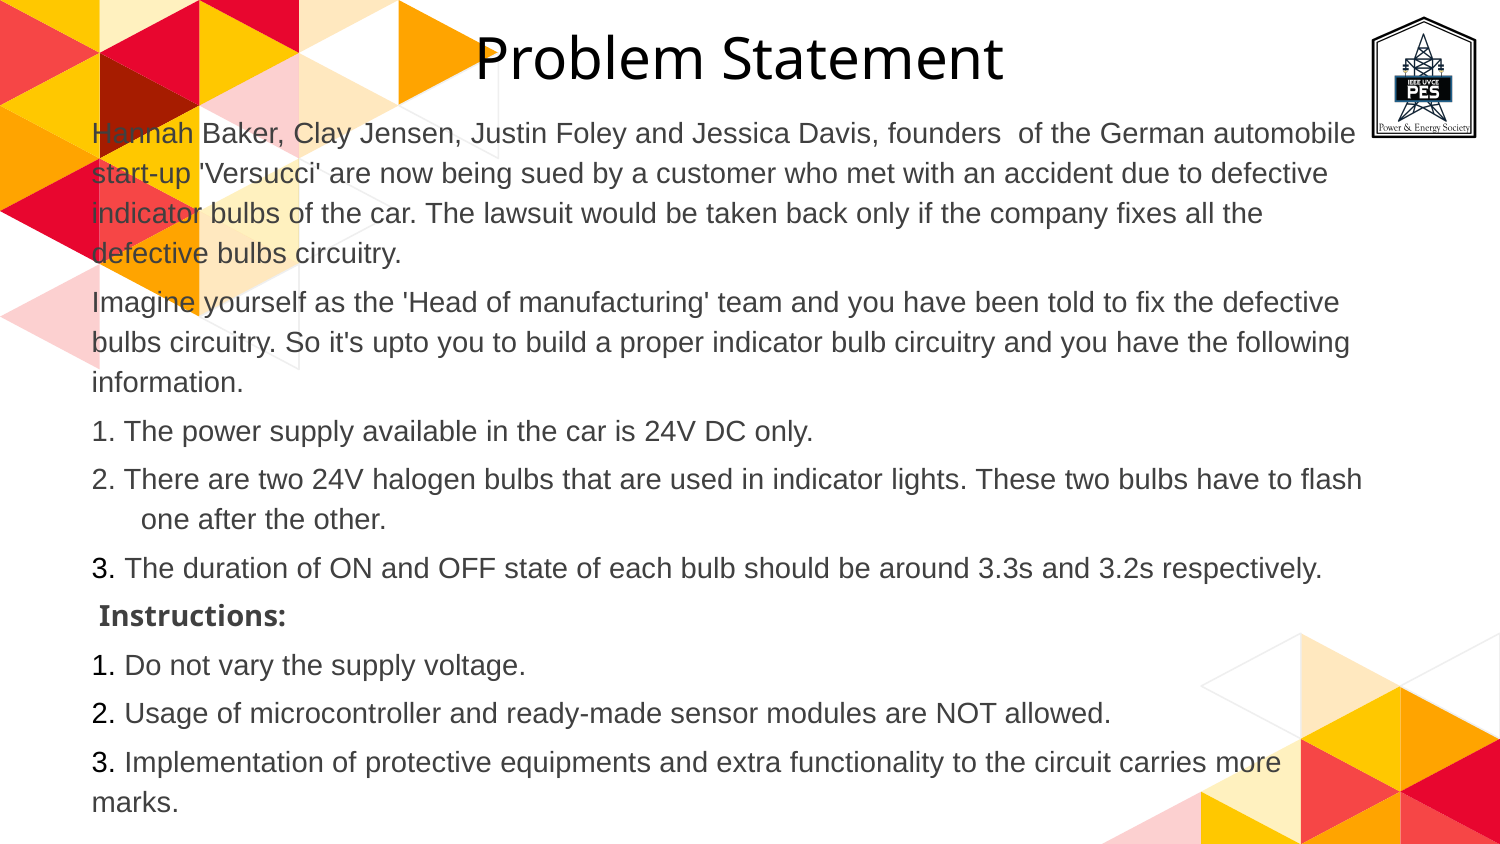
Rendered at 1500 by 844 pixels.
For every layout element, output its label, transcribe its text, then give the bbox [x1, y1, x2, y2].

text_box Hannah Baker, Clay Jensen, Justin Foley and Jessica Davis, founders of the German automobile start-up 'Versucci' are now being sued by a customer who met with an accident due to defective indicator bulbs of the car. The lawsuit would be taken back only if the company fixes all the defective bulbs circuitry. Imagine yourself as the 'Head of manufacturing' team and you have been told to fix the defective bulbs circuitry. So it's upto you to build a proper indicator bulb circuitry and you have the following information. 1. The power supply available in the car is 24V DC only. 2. There are two 24V halogen bulbs that are used in indicator lights. These two bulbs have to flash one after the other. 3. The duration of ON and OFF state of each bulb should be around 3.3s and 3.2s respectively. Instructions: 1. Do not vary the supply voltage. 2. Usage of microcontroller and ready-made sensor modules are NOT allowed. 3. Implementation of protective equipments and extra functionality to the circuit carries more marks. [76, 94, 1390, 833]
title Problem Statement [459, 24, 1066, 94]
picture [1337, 0, 1500, 156]
